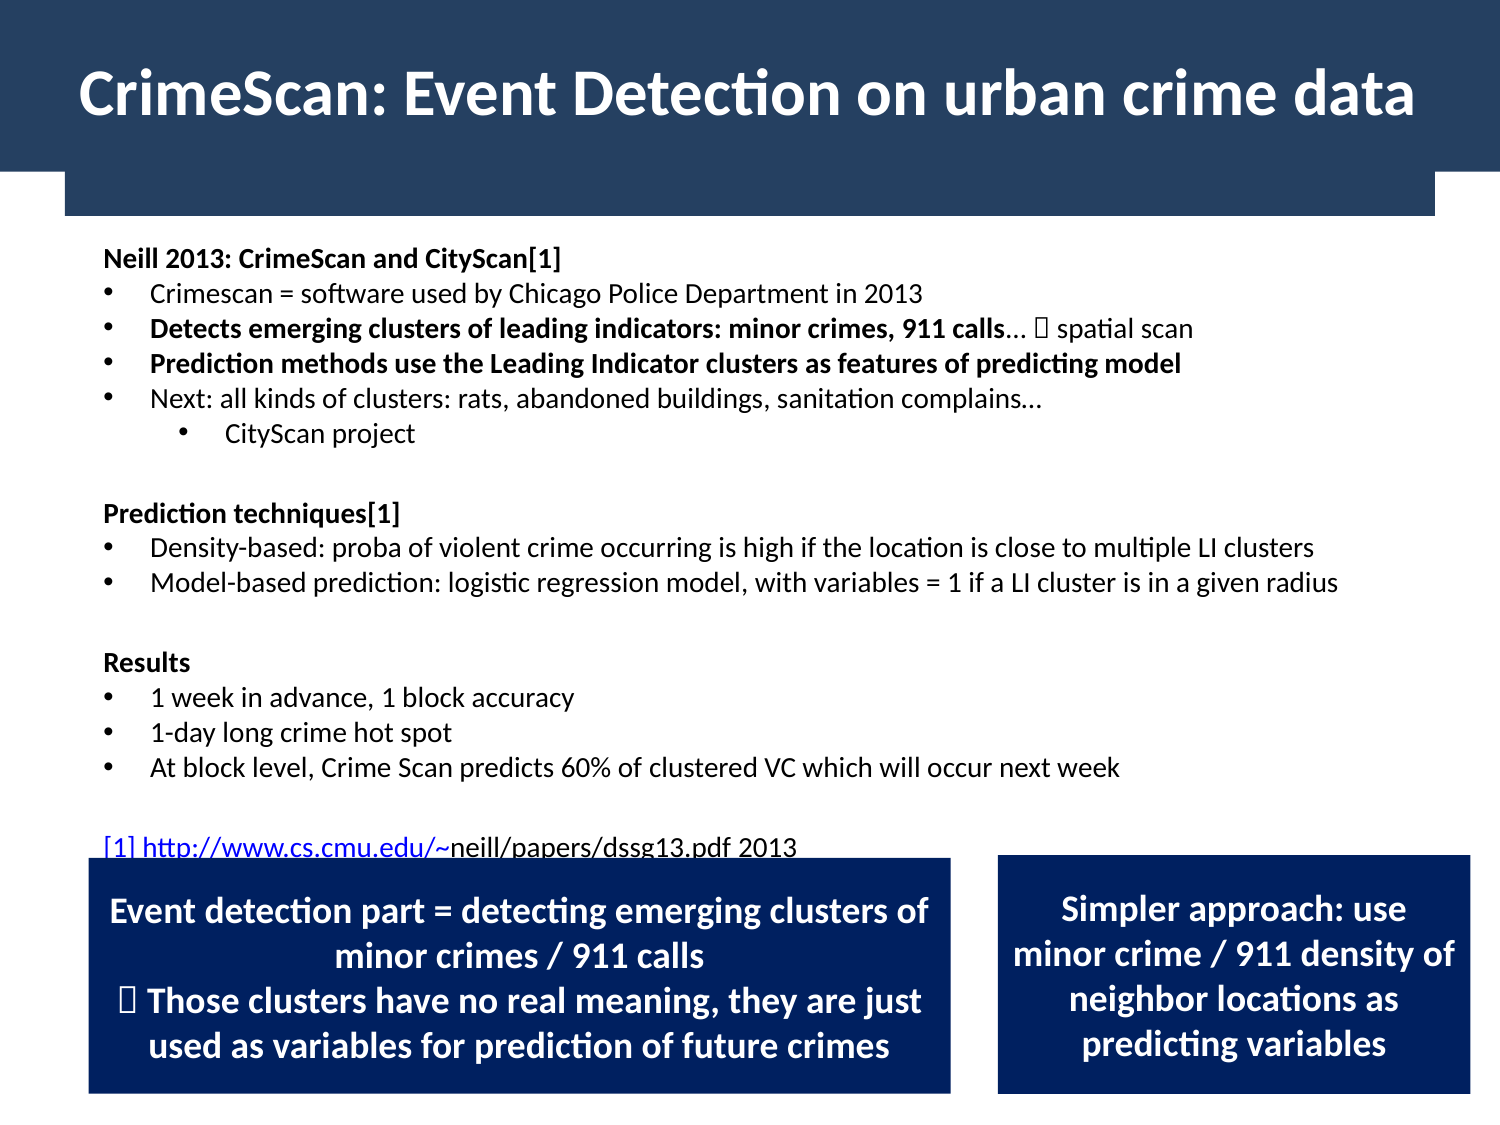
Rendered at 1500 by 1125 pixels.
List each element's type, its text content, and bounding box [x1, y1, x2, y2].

text_box Neill 2013: CrimeScan and CityScan[1] Crimescan = software used by Chicago Police Department in 2013 Detects emerging clusters of leading indicators: minor crimes, 911 calls…  spatial scan Prediction methods use the Leading Indicator clusters as features of predicting model Next: all kinds of clusters: rats, abandoned buildings, sanitation complains… CityScan project Prediction techniques[1] Density-based: proba of violent crime occurring is high if the location is close to multiple LI clusters Model-based prediction: logistic regression model, with variables = 1 if a LI cluster is in a given radius Results 1 week in advance, 1 block accuracy 1-day long crime hot spot At block level, Crime Scan predicts 60% of clustered VC which will occur next week [1] http://www.cs.cmu.edu/~neill/papers/dssg13.pdf 2013 [88, 231, 1376, 1016]
text_box Event detection part = detecting emerging clusters of minor crimes / 911 calls  Those clusters have no real meaning, they are just used as variables for prediction of future crimes [88, 857, 951, 1094]
text_box [0, 0, 1500, 172]
text_box CrimeScan: Event Detection on urban crime data [64, 41, 1435, 216]
text_box Simpler approach: use minor crime / 911 density of neighbor locations as predicting variables [997, 855, 1471, 1094]
